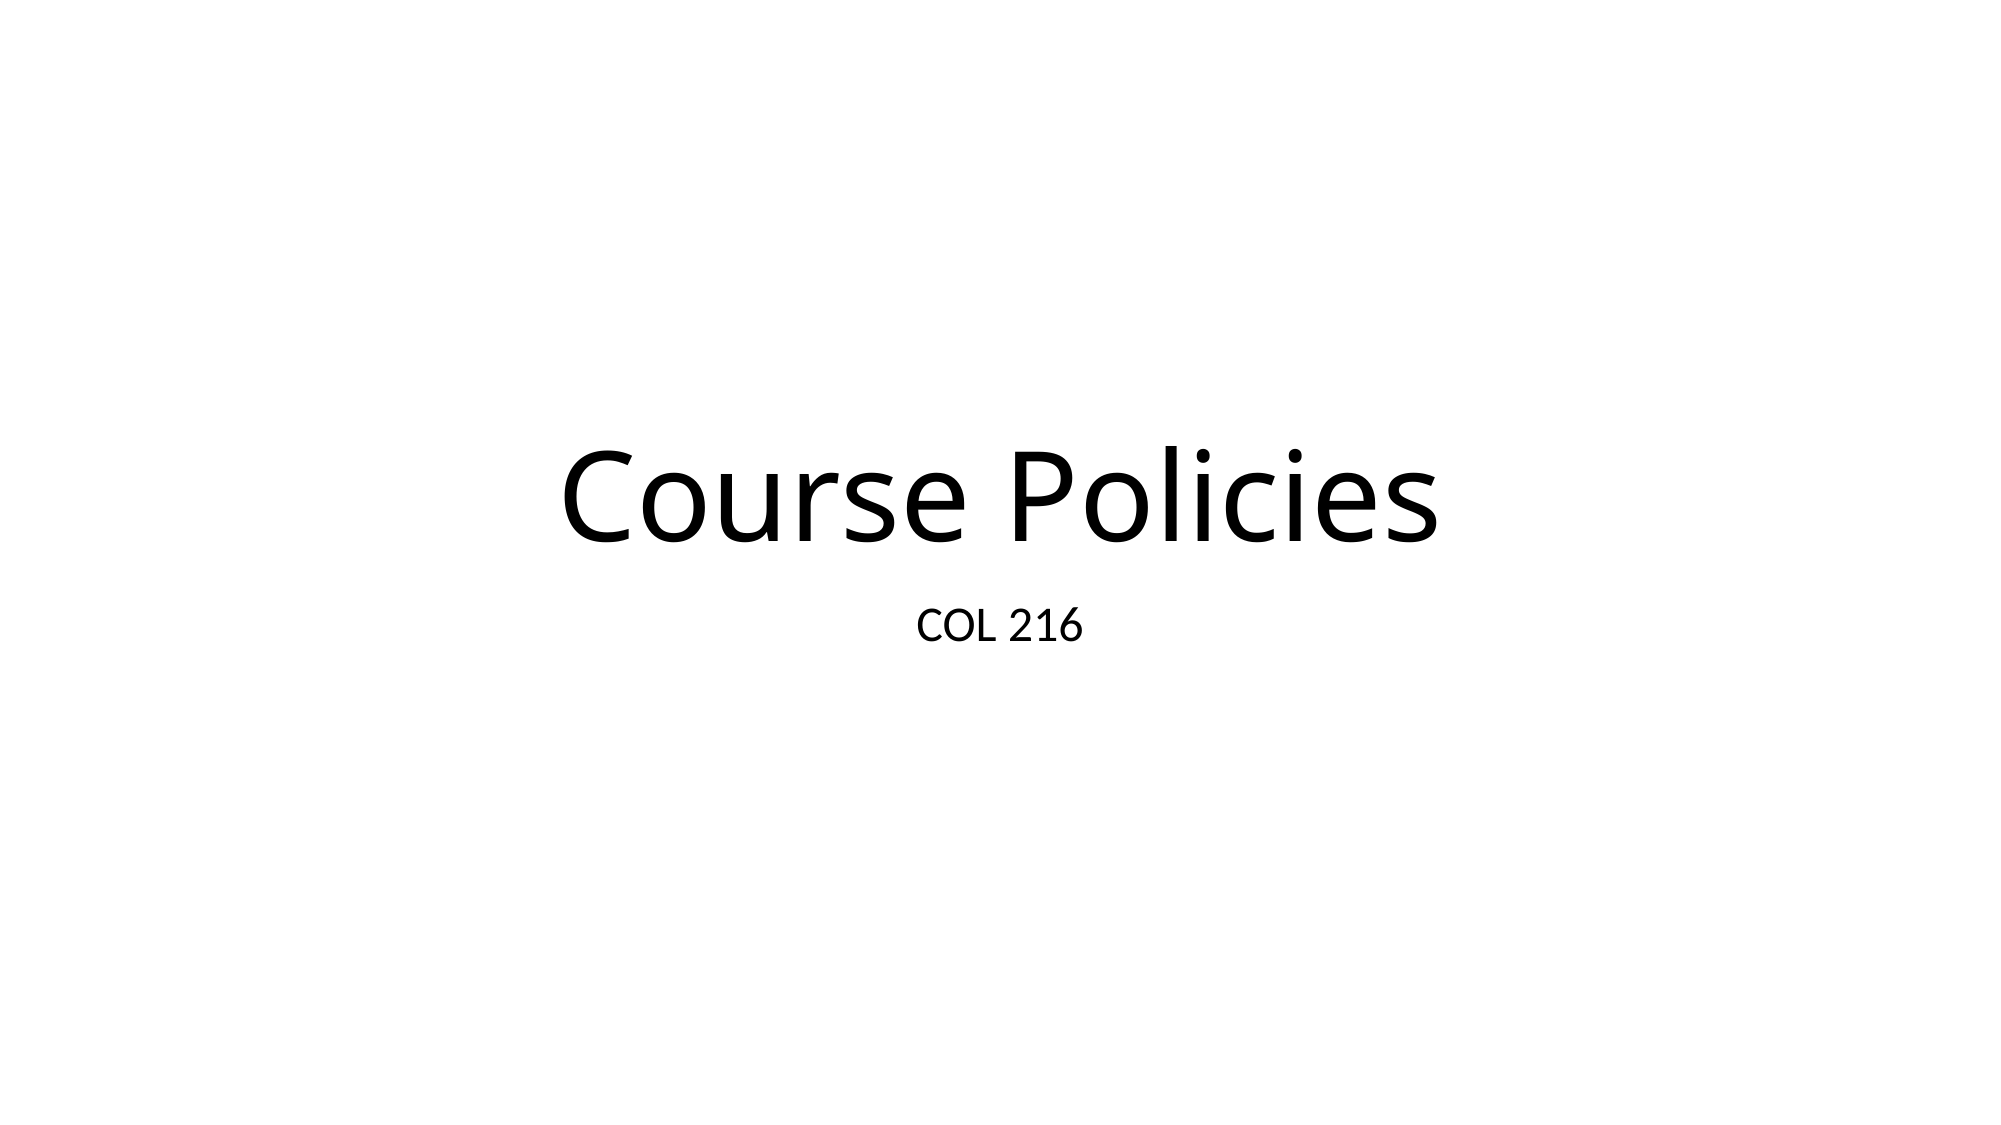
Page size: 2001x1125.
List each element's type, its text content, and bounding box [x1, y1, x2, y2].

title Course Policies [249, 184, 1750, 576]
subtitle COL 216 [249, 590, 1750, 863]
